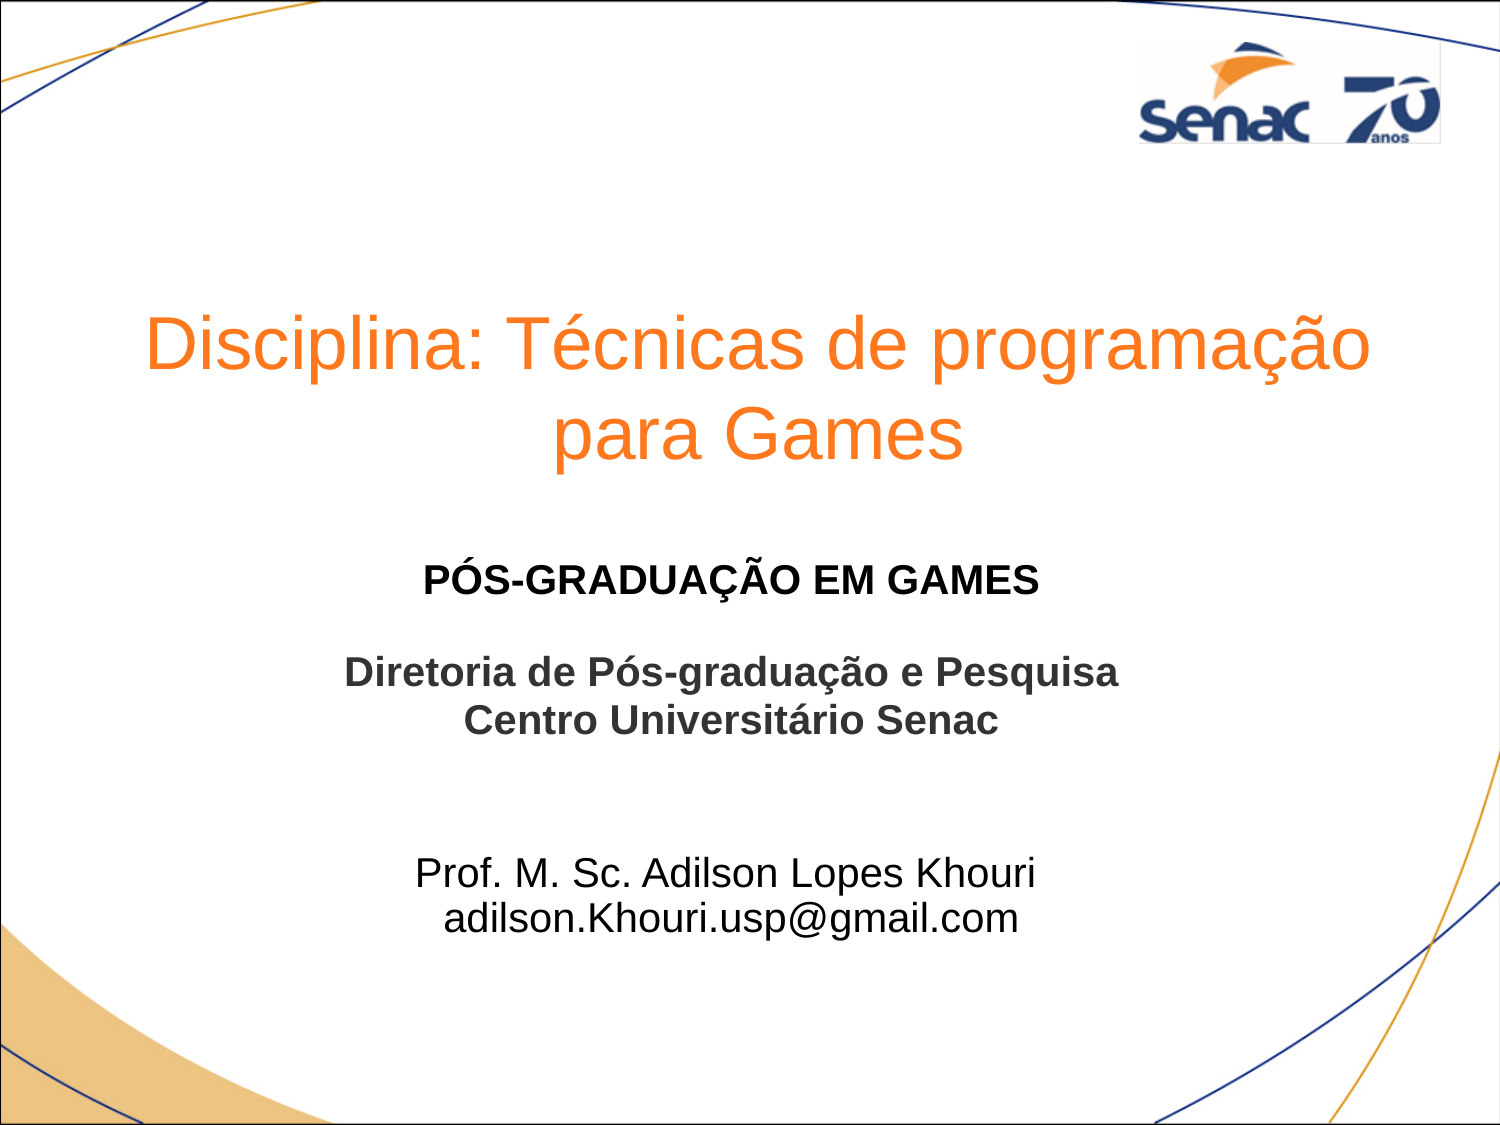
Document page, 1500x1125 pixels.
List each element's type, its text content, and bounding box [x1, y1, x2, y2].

picture [0, 0, 1500, 1125]
subtitle PÓS-GRADUAÇÃO EM GAMES Diretoria de Pós-graduação e Pesquisa Centro Universitário Senac Prof. M. Sc. Adilson Lopes Khouri adilson.Khouri.usp@gmail.com [206, 550, 1257, 1059]
title Disciplina: Técnicas de programação para Games [53, 290, 1465, 479]
